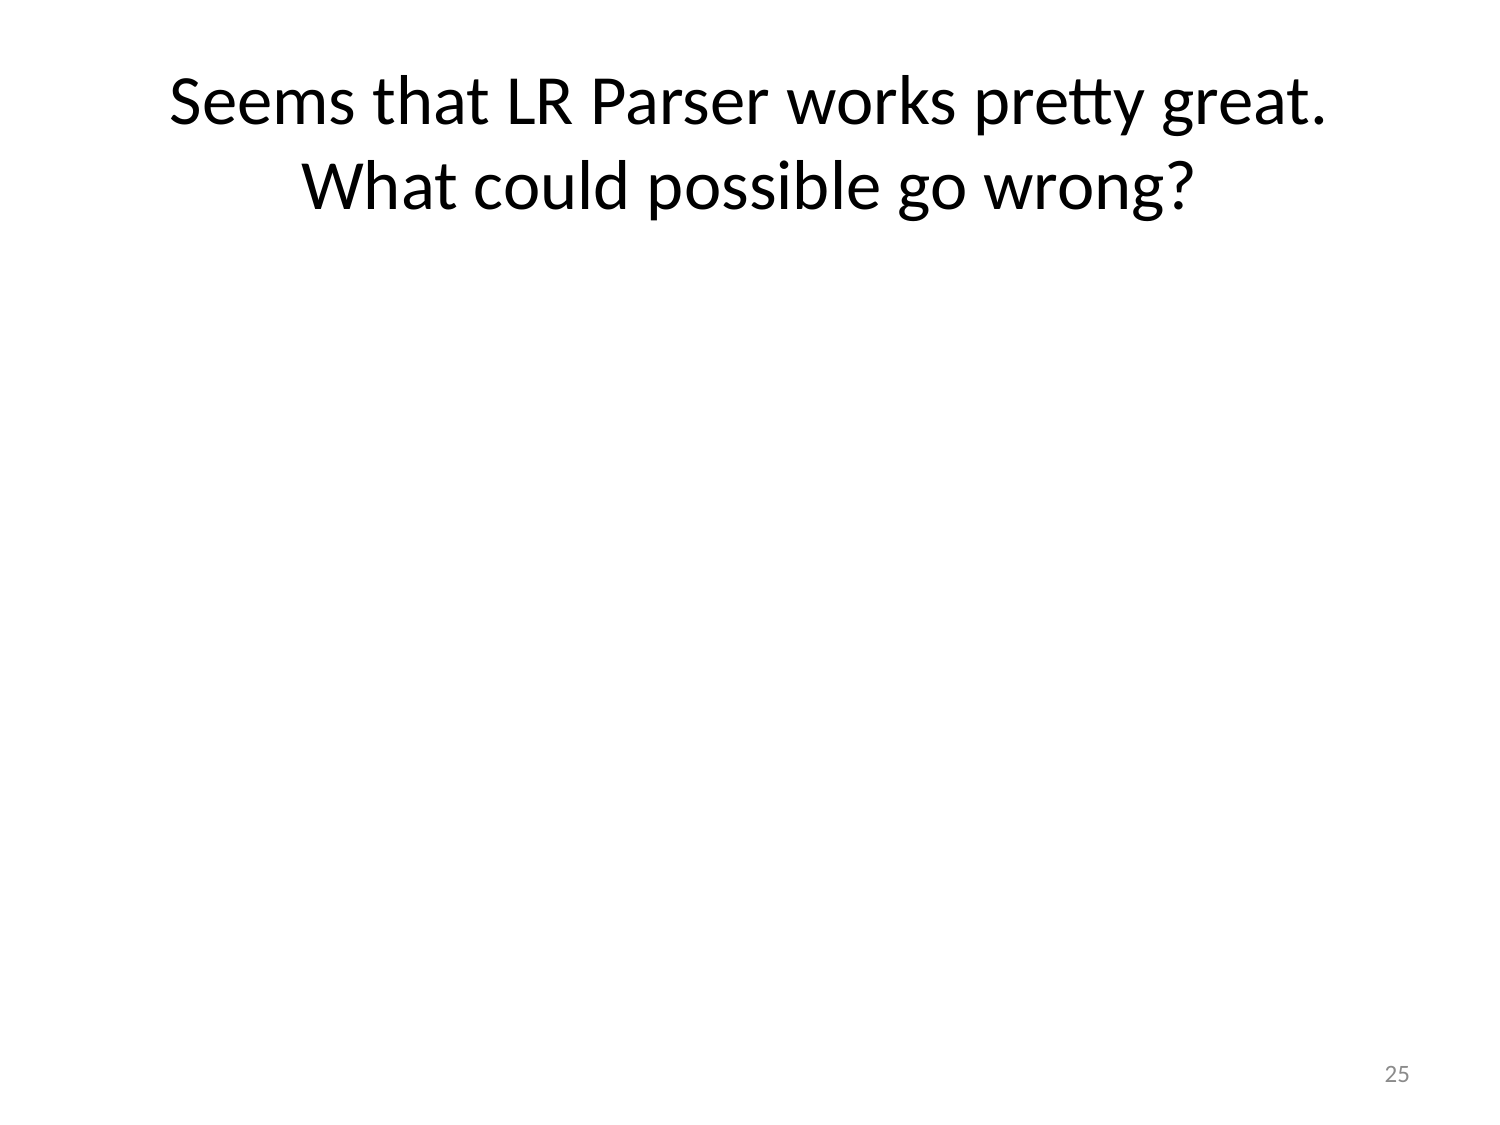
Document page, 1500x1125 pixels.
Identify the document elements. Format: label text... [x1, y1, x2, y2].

title Seems that LR Parser works pretty great. What could possible go wrong? [75, 45, 1425, 233]
slide_number 25 [1074, 1042, 1425, 1103]
